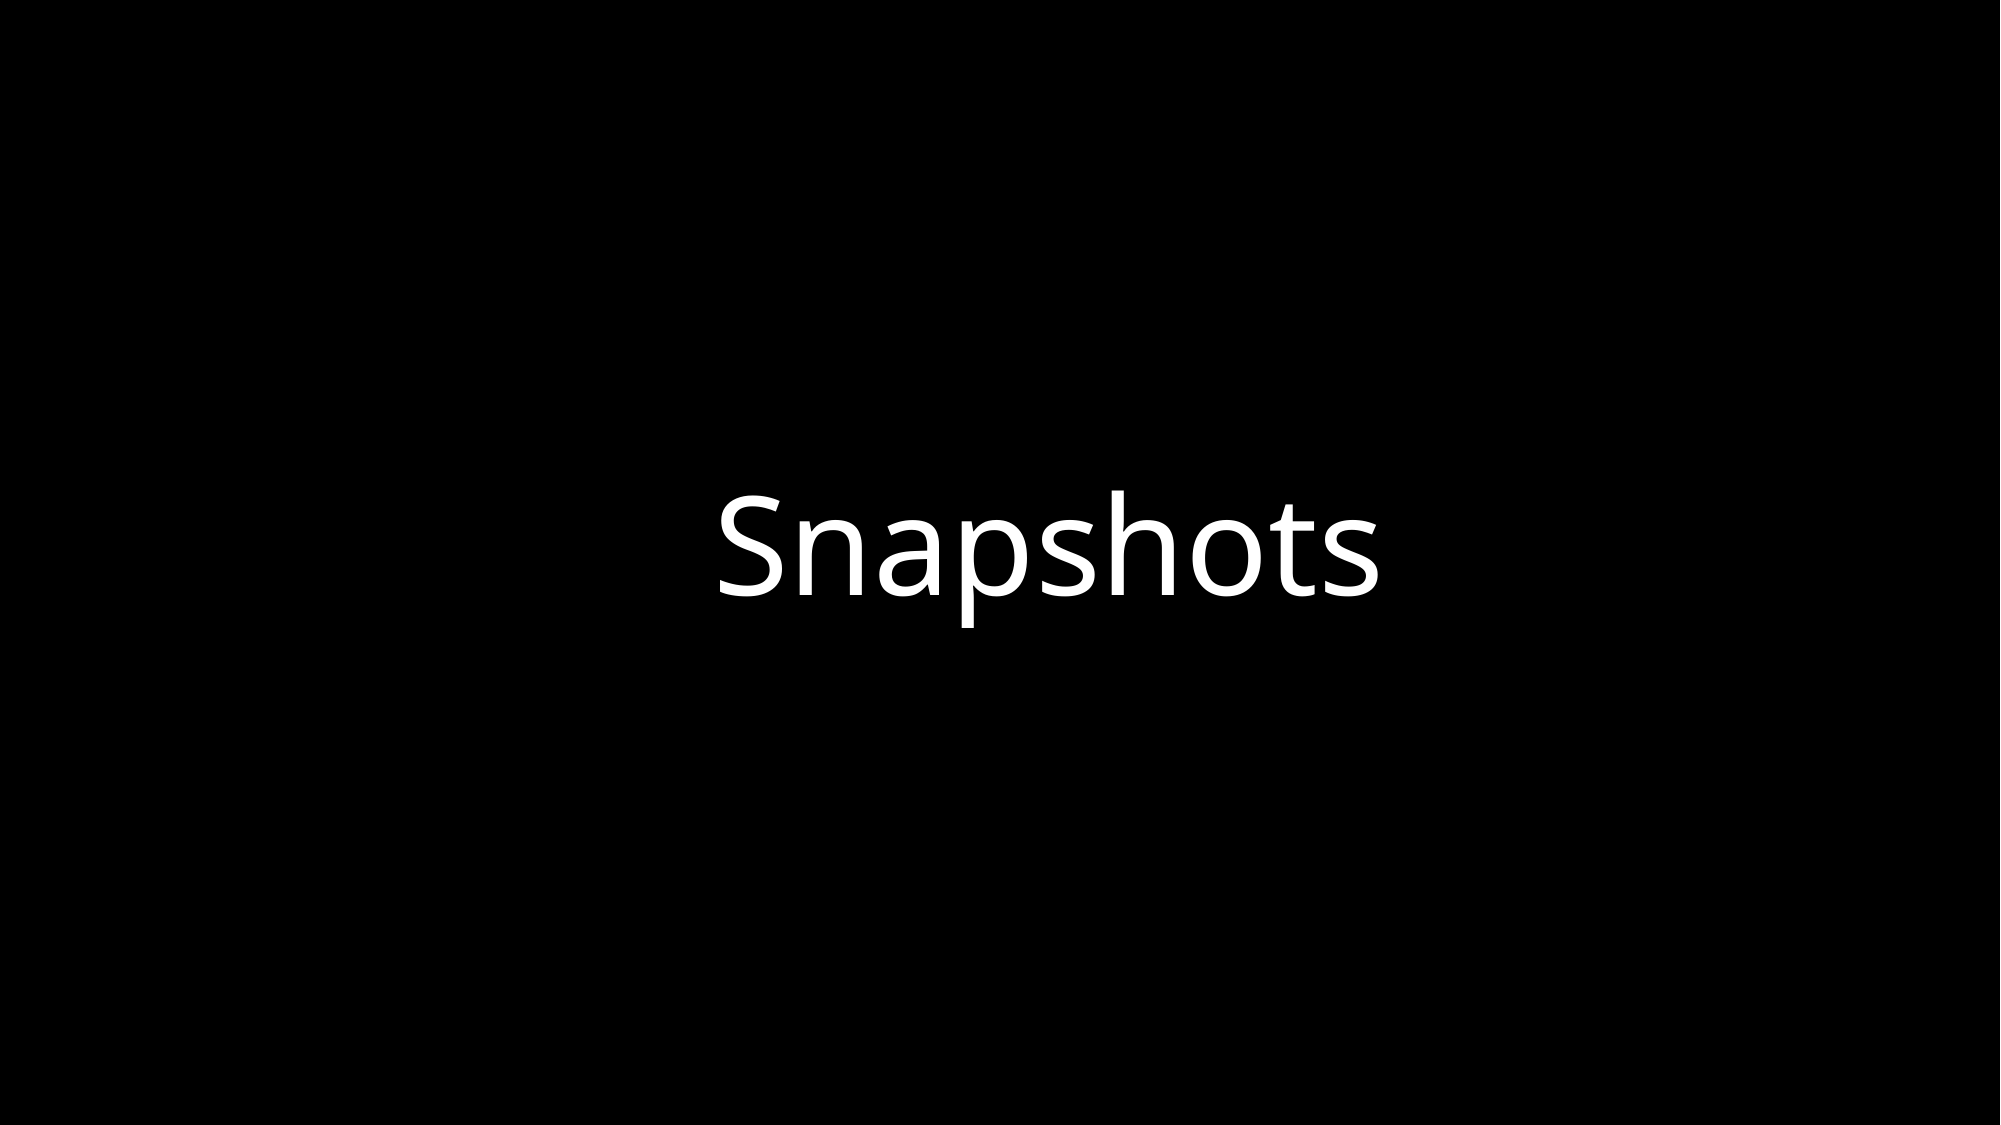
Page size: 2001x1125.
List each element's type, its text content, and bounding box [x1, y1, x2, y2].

title Snapshots [496, 442, 1602, 660]
